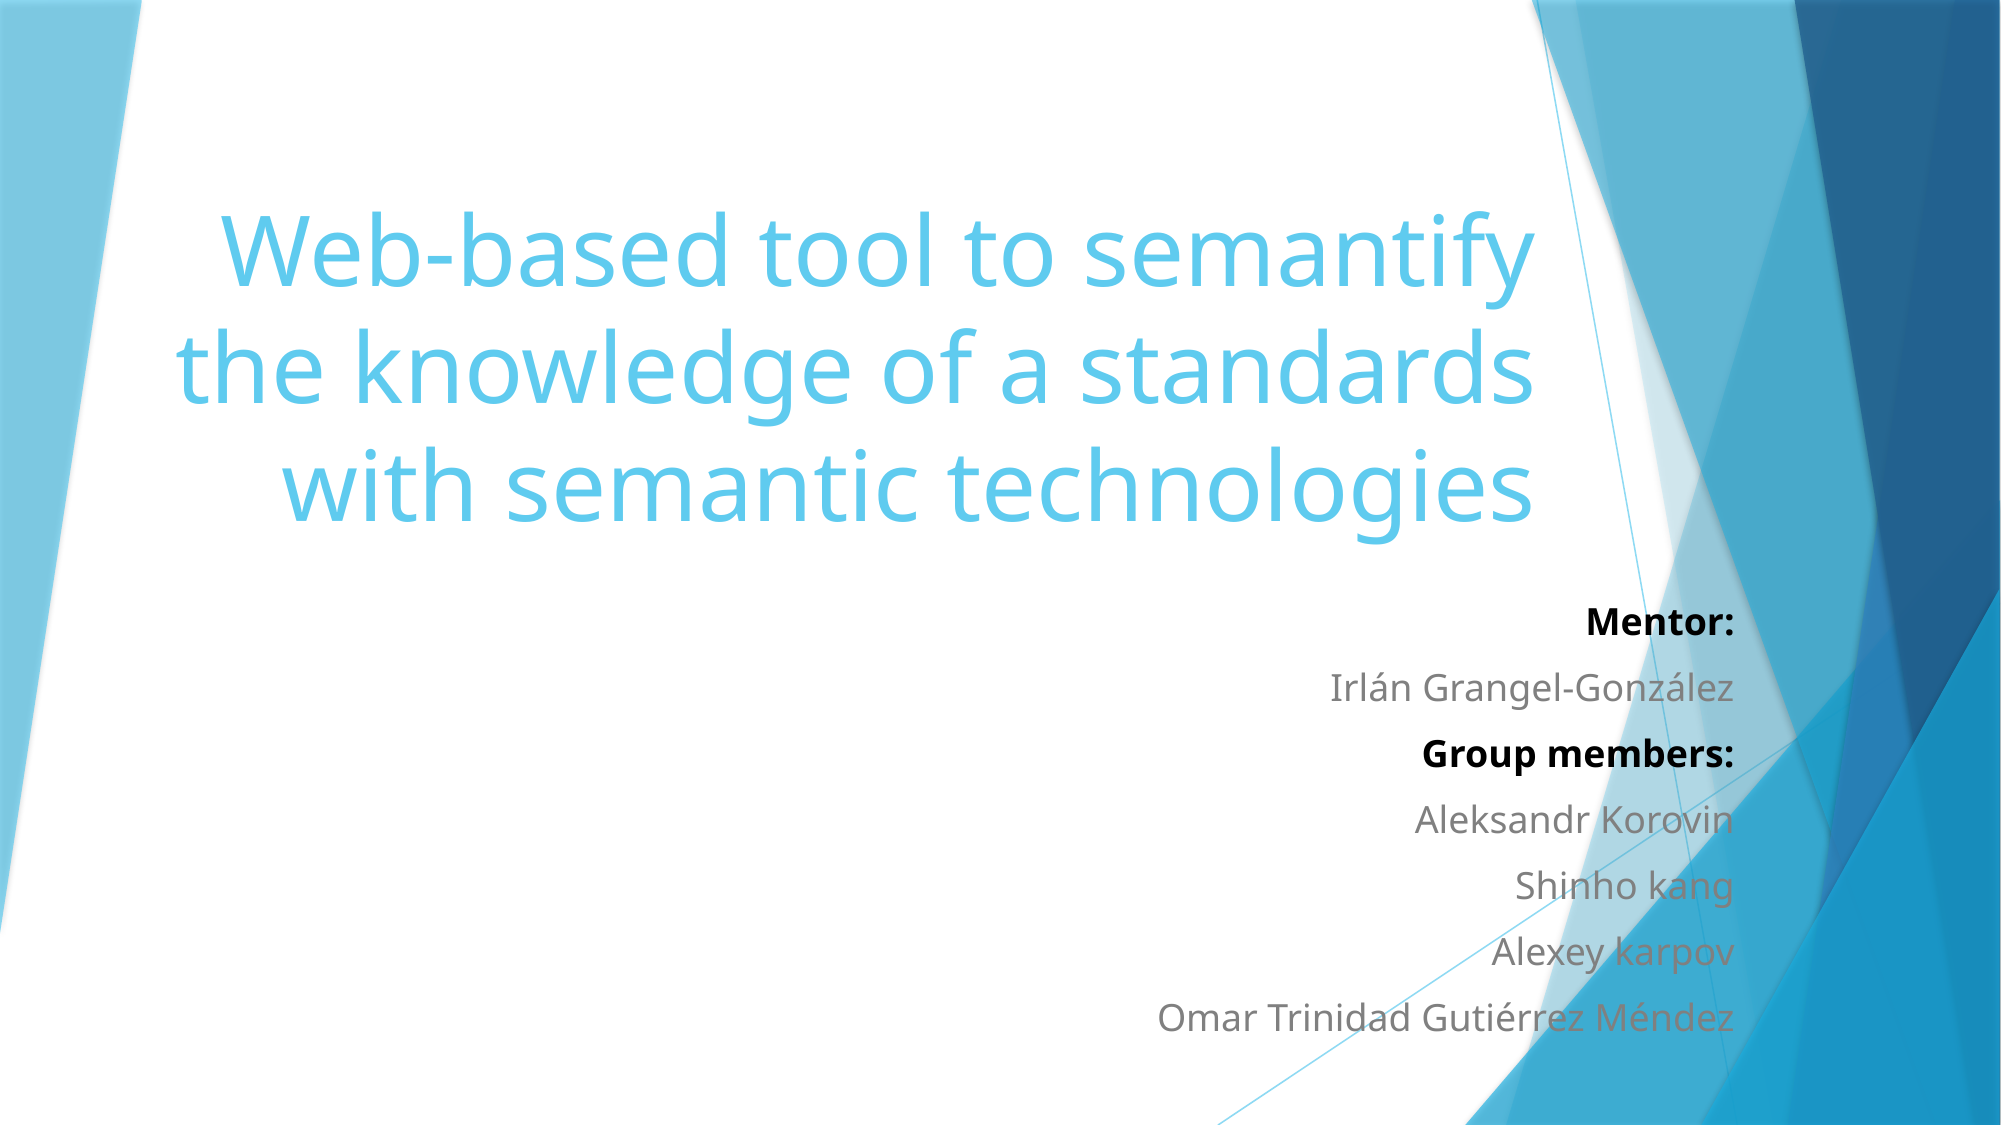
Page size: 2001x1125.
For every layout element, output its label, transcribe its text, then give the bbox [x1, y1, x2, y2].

subtitle Mentor: Irlán Grangel-González Group members: Aleksandr Korovin Shinho kang Alexey karpov Omar Trinidad Gutiérrez Méndez [307, 590, 1750, 1095]
title Web-based tool to semantify the knowledge of a standards with semantic technologies [144, 118, 1551, 549]
